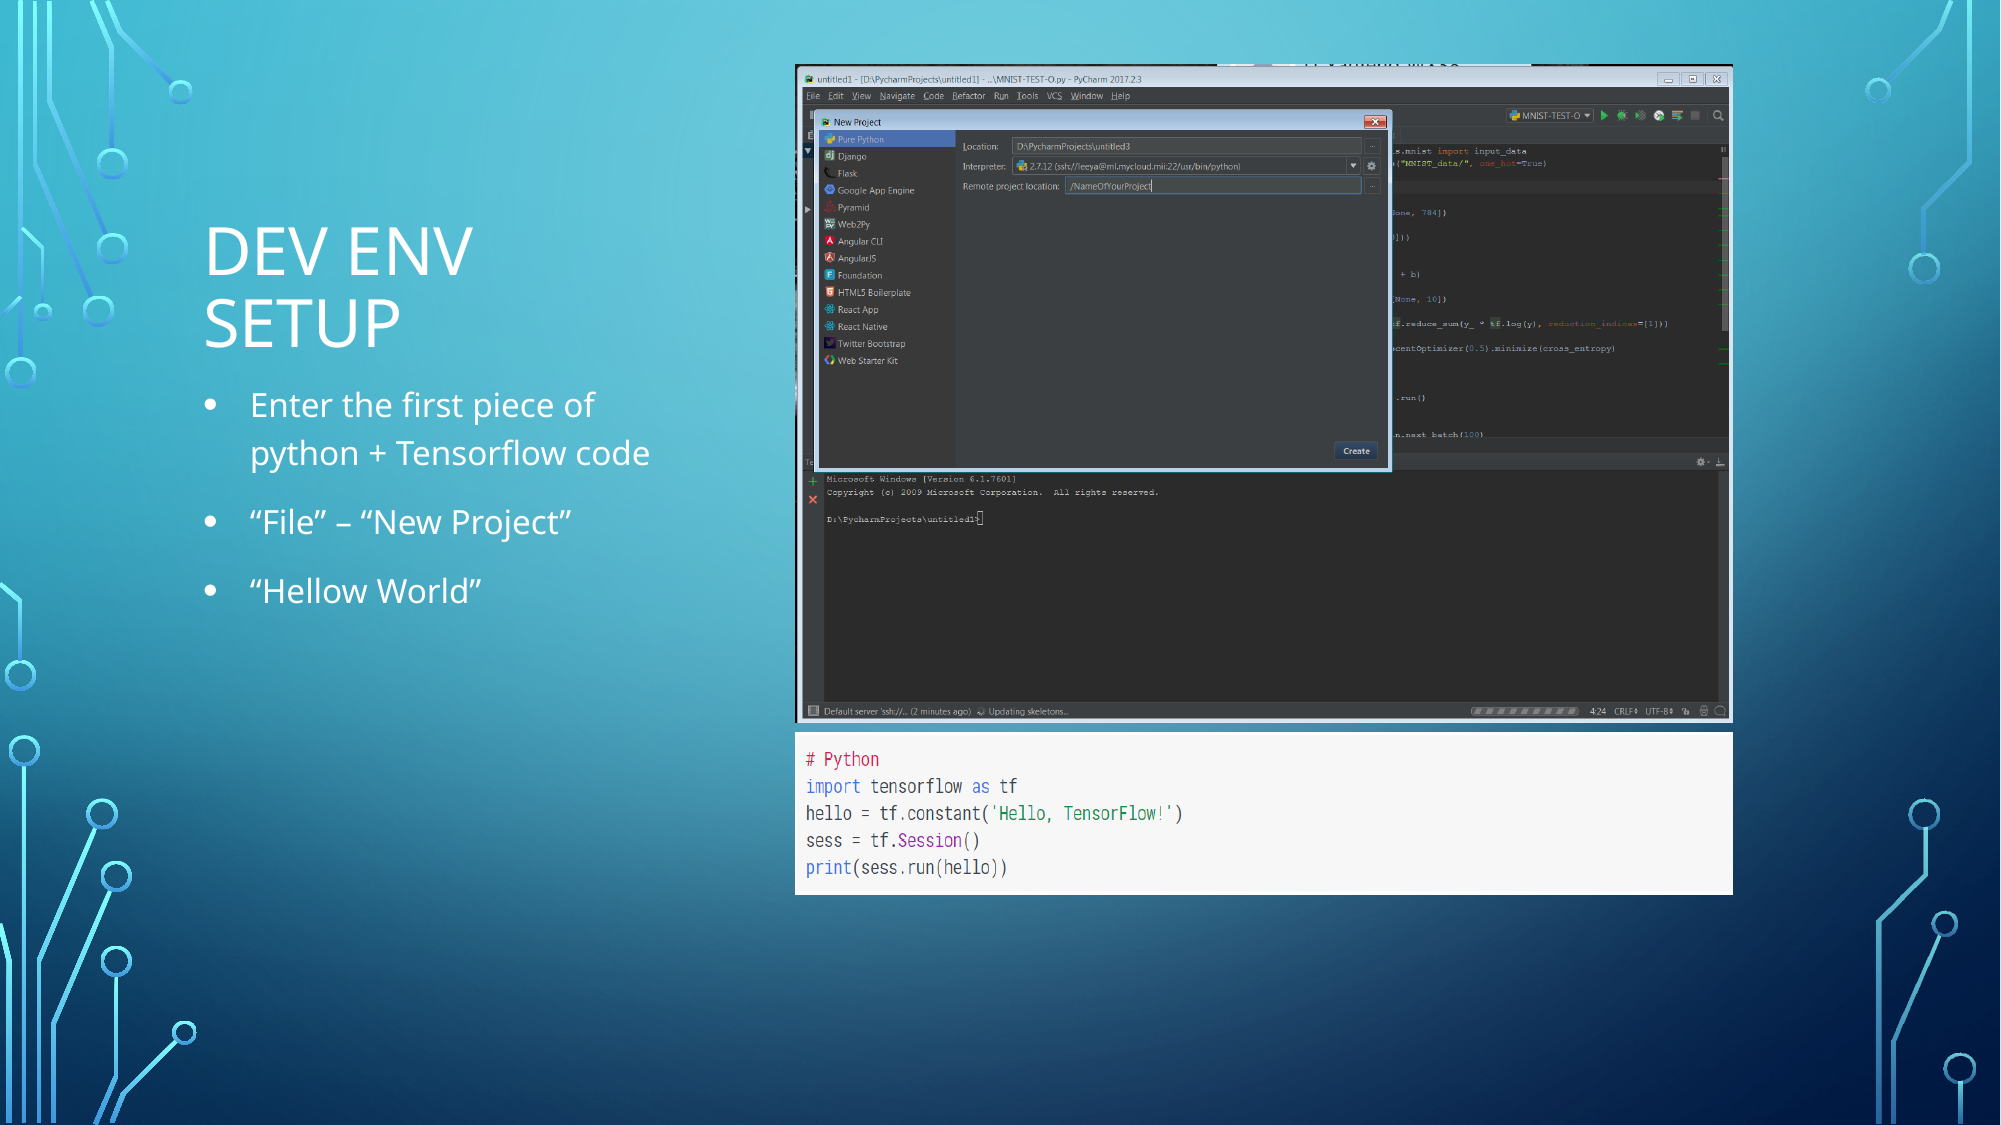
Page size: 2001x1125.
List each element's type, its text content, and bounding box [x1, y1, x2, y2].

list Enter the first piece of python + Tensorflow code “File” – “New Project” “Hellow World” [188, 369, 691, 1028]
picture [794, 732, 1733, 895]
title Dev env Setup [188, 99, 683, 369]
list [794, 64, 1733, 723]
